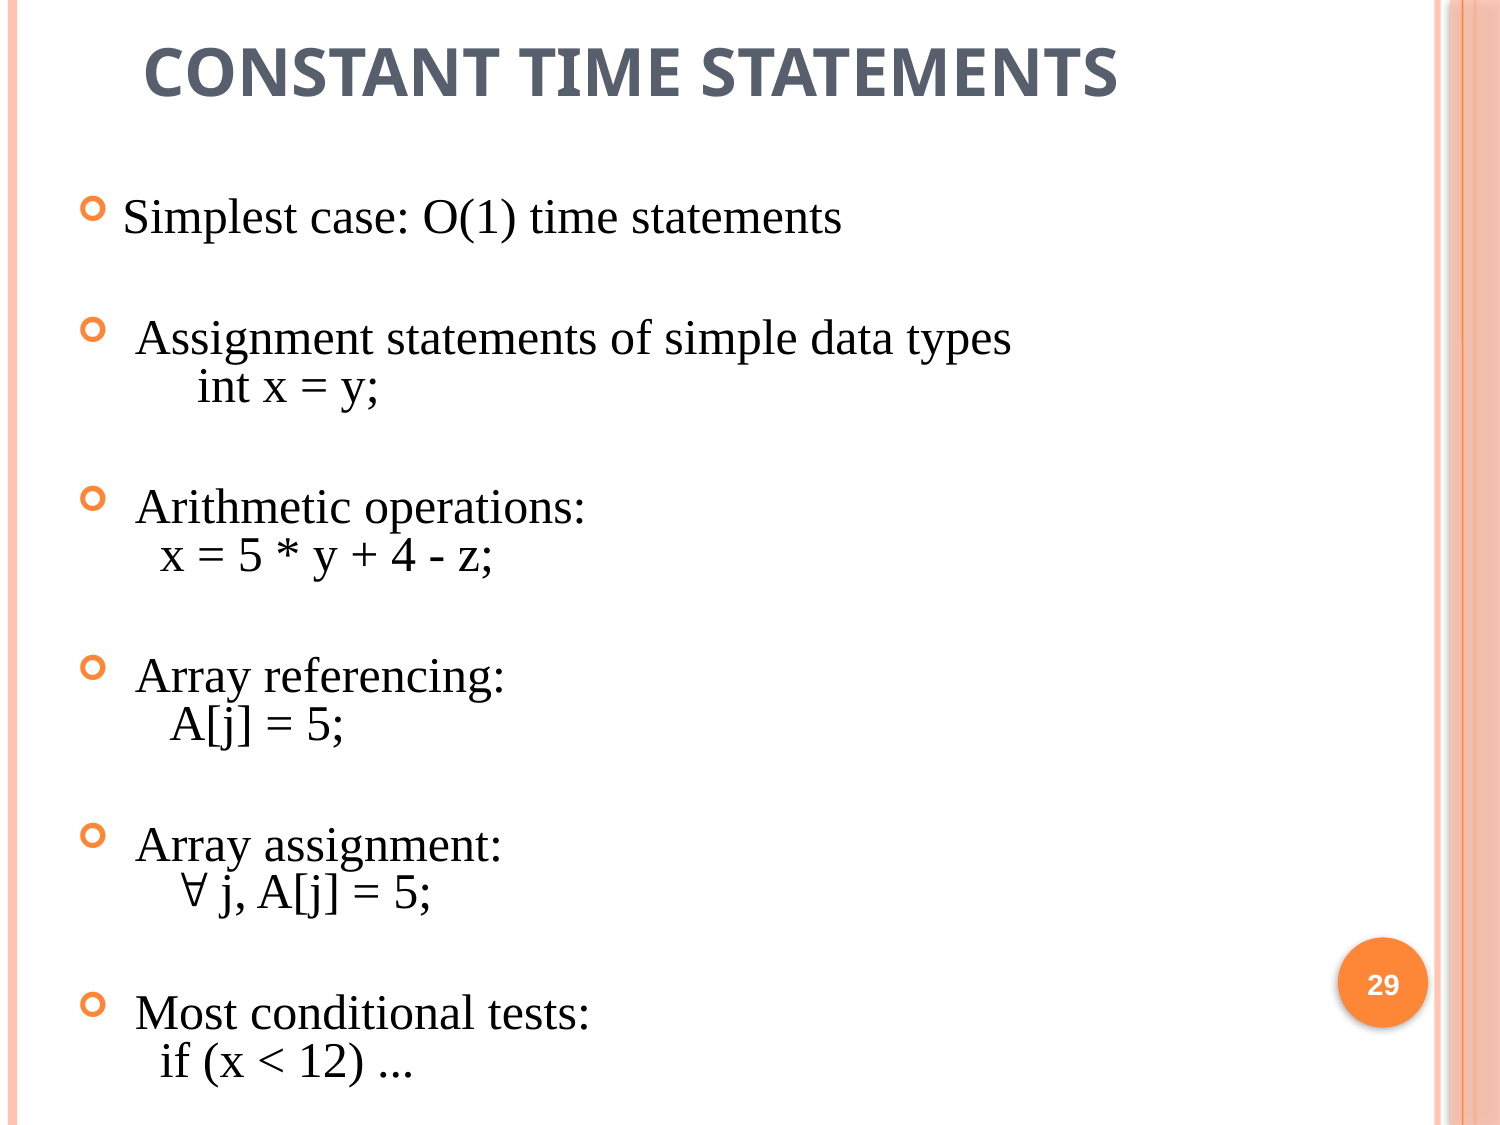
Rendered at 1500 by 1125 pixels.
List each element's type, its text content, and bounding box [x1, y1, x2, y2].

list Simplest case: O(1) time statements Assignment statements of simple data types int x = y; Arithmetic operations: x = 5 * y + 4 - z; Array referencing: A[j] = 5; Array assignment:  j, A[j] = 5; Most conditional tests: if (x < 12) ... [62, 187, 1438, 1088]
title Constant time statements [0, 0, 1263, 188]
slide_number 29 [1333, 940, 1434, 1026]
